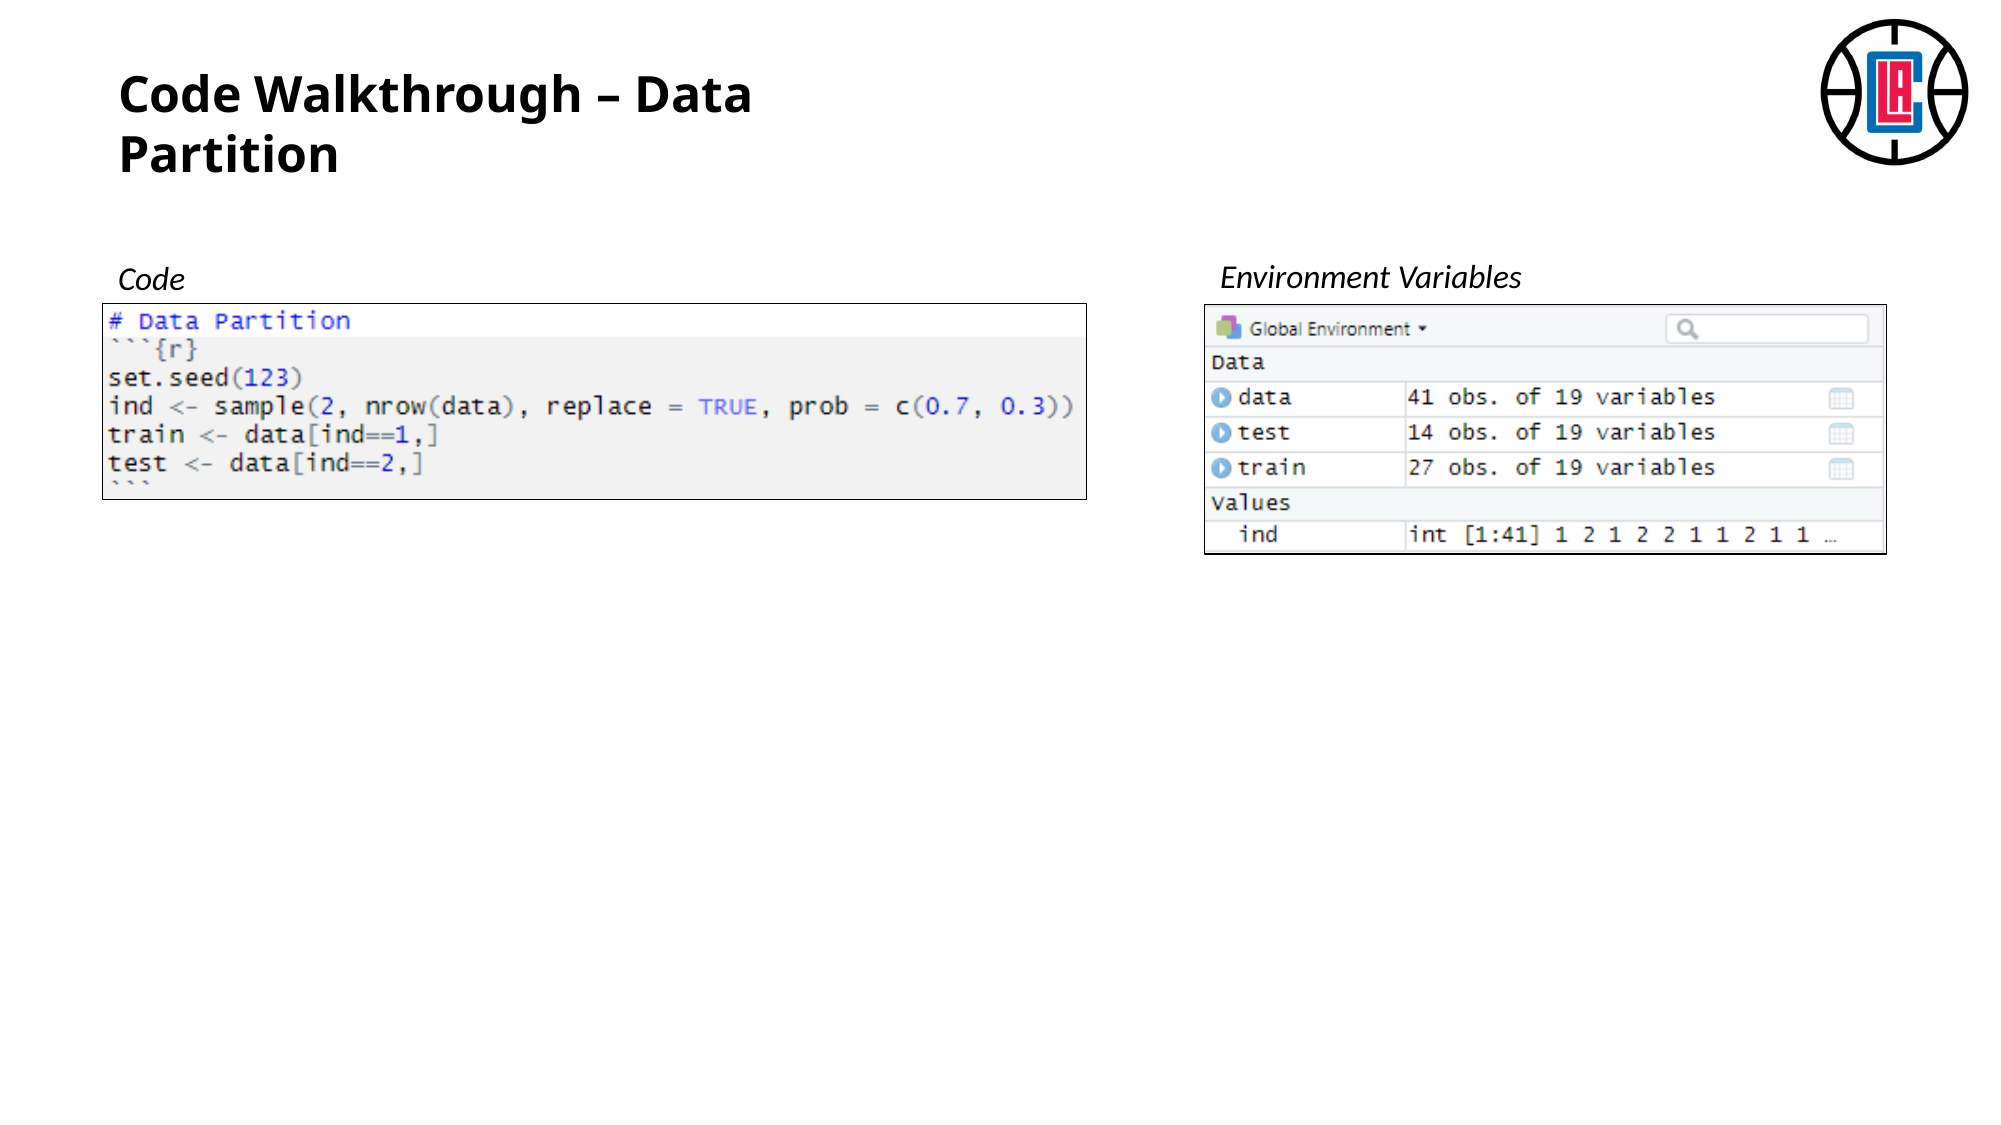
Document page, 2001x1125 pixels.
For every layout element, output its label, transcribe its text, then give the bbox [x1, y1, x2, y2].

picture [1761, 17, 2000, 170]
text_box Code Walkthrough – Data Partition [103, 55, 908, 190]
text_box Environment Variables [1205, 248, 1732, 303]
text_box Code [103, 249, 630, 303]
picture [1205, 304, 1886, 554]
picture [103, 303, 1086, 500]
